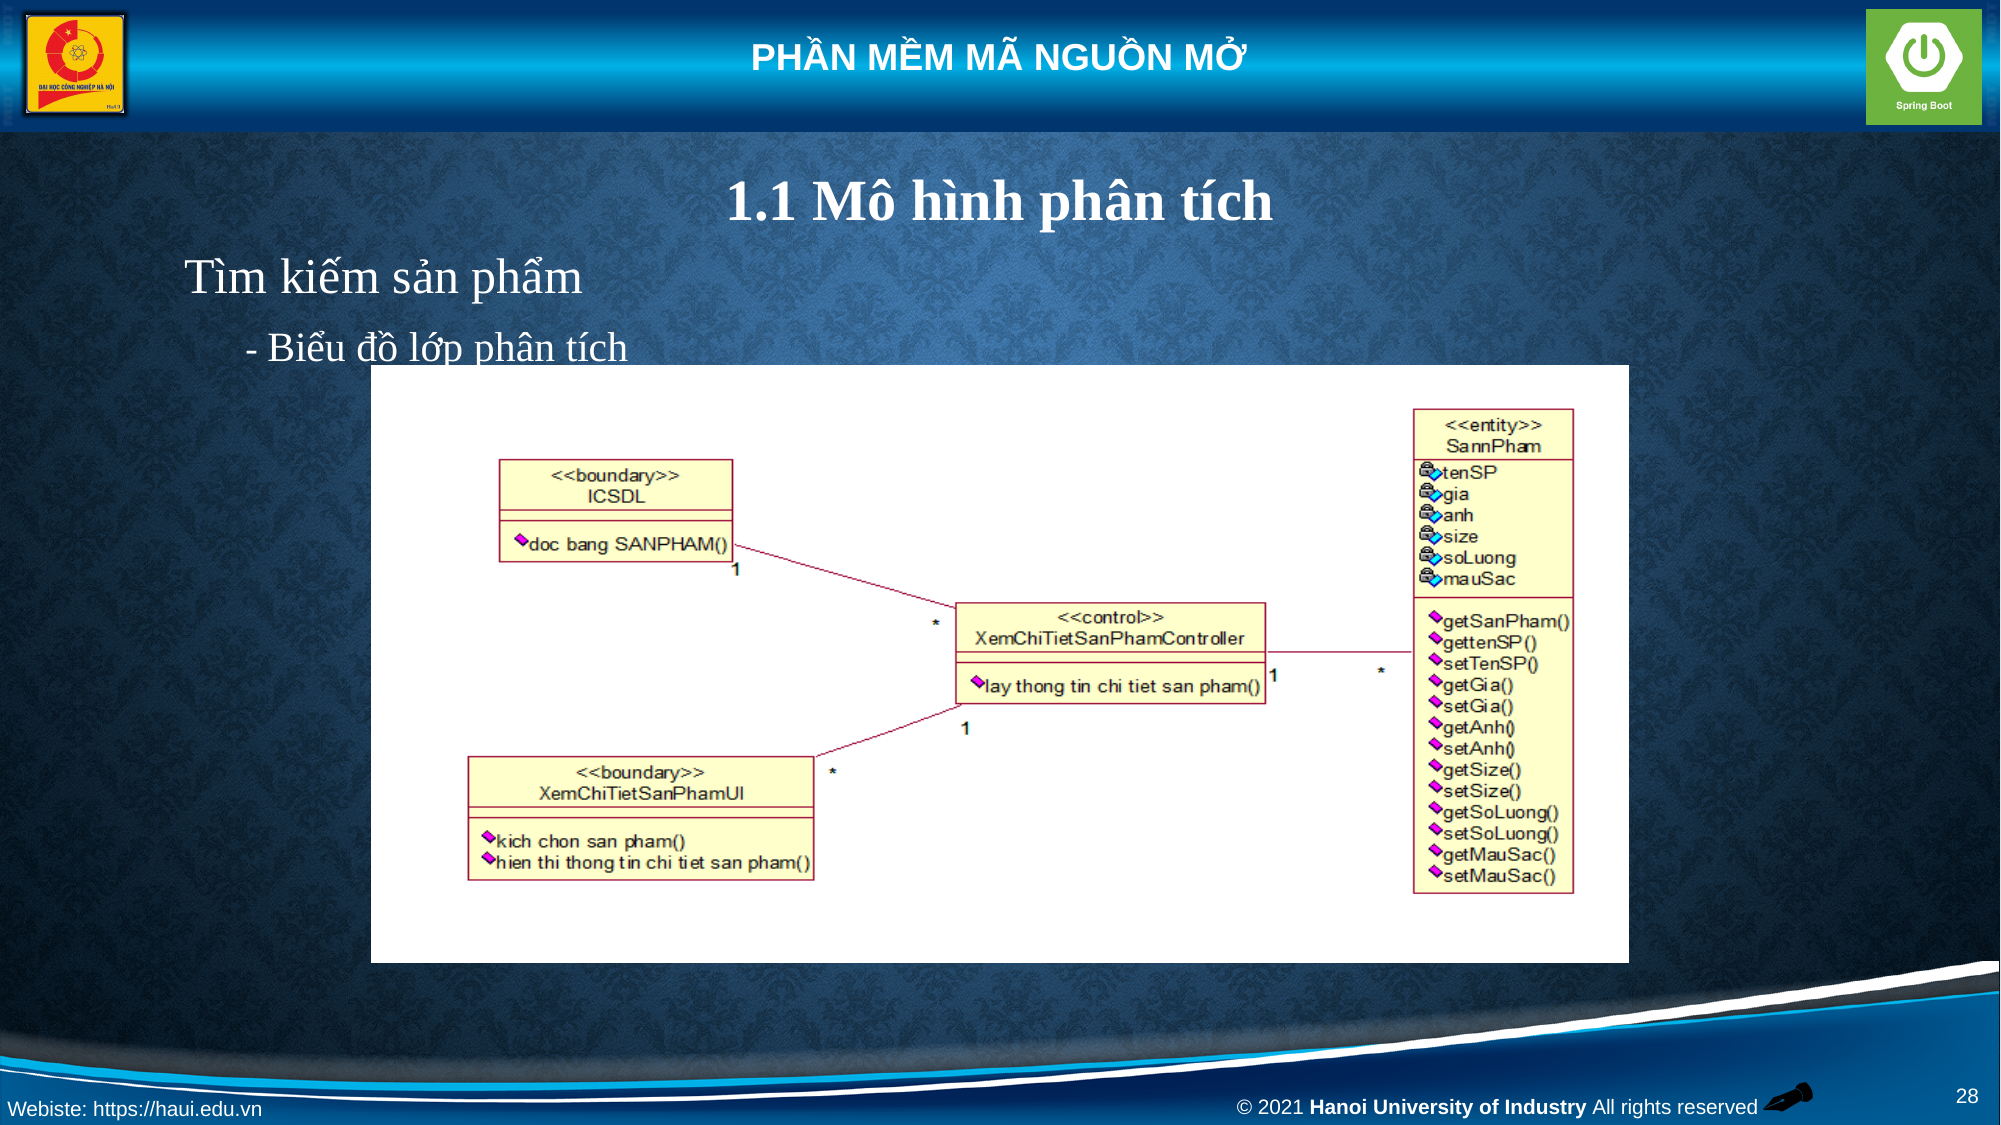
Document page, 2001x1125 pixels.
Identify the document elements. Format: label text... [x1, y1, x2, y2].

text_box Tìm kiếm sản phẩm [169, 236, 1096, 312]
picture [26, 15, 124, 113]
picture [0, 0, 2001, 1125]
text_box 1.1 Mô hình phân tích [710, 155, 1290, 240]
text_box - Biểu đồ lớp phân tích [230, 312, 881, 423]
